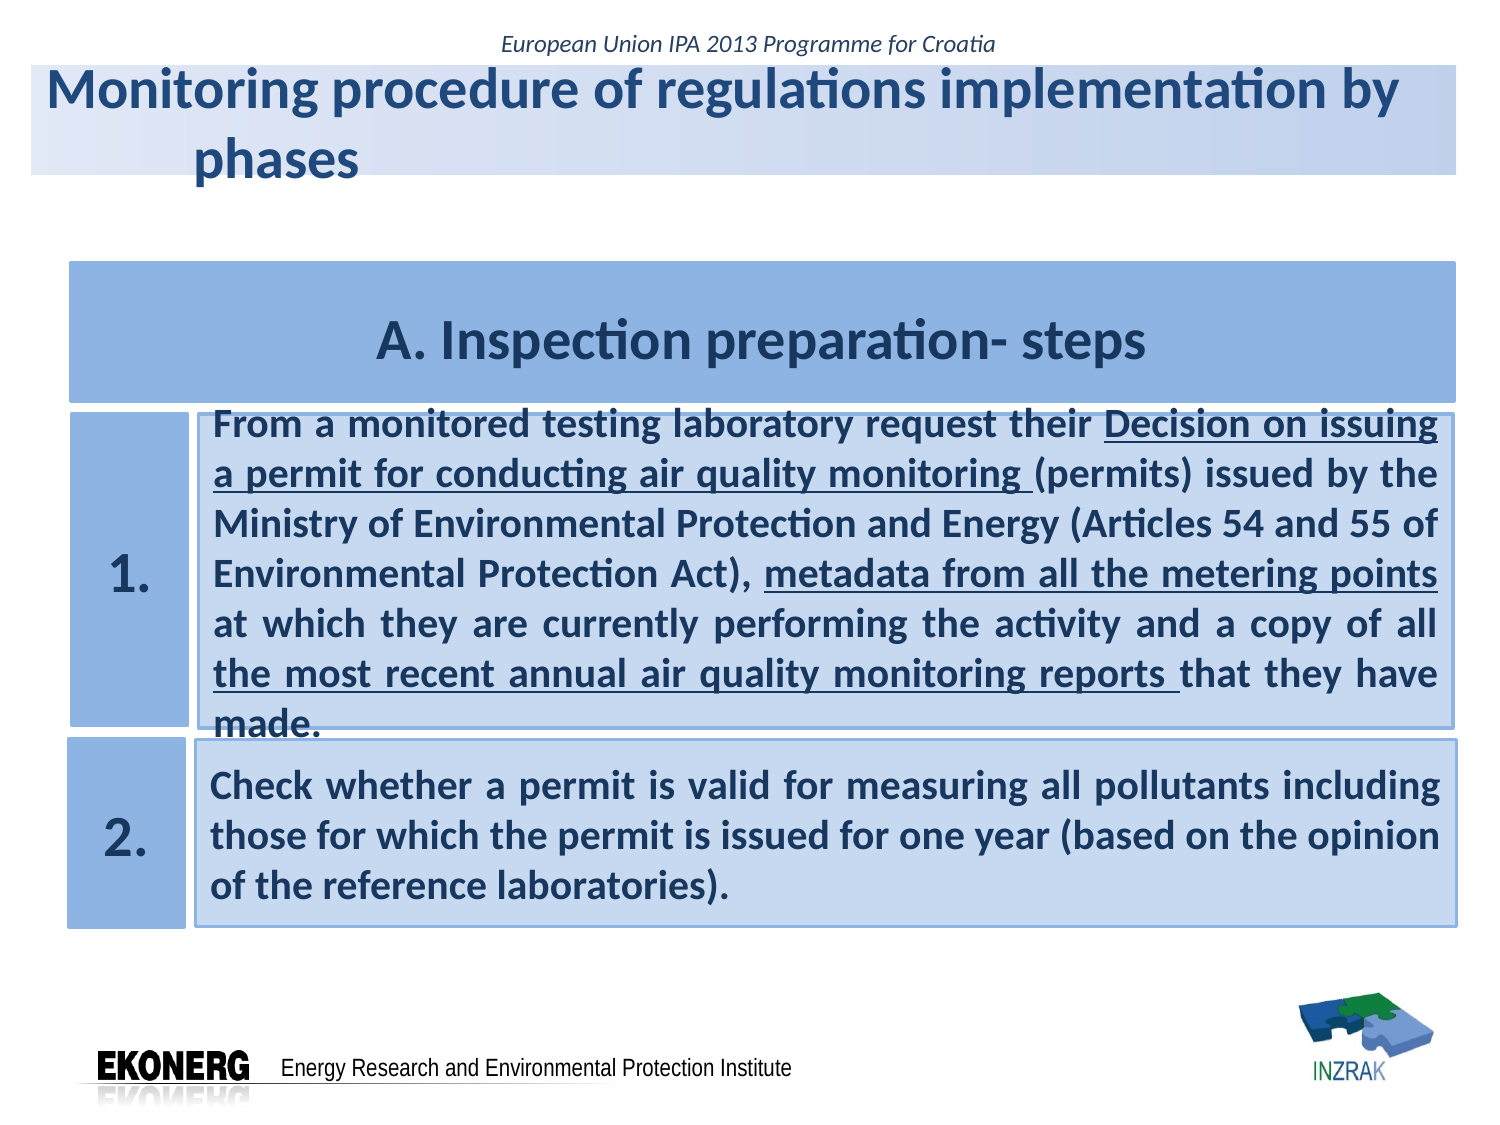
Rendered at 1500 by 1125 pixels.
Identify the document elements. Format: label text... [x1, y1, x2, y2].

title Monitoring procedure of regulations implementation by phases [31, 71, 1457, 175]
text_box From a monitored testing laboratory request their Decision on issuing a permit for conducting air quality monitoring (permits) issued by the Ministry of Environmental Protection and Energy (Articles 54 and 55 of Environmental Protection Act), metadata from all the metering points at which they are currently performing the activity and a copy of all the most recent annual air quality monitoring reports that they have made. [196, 412, 1455, 730]
picture [1298, 992, 1434, 1088]
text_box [72, 1043, 812, 1112]
text_box 1. [70, 412, 189, 727]
text_box European Union IPA 2013 Programme for Croatia [0, 23, 1498, 71]
text_box Check whether a permit is valid for measuring all pollutants including those for which the permit is issued for one year (based on the opinion of the reference laboratories). [193, 737, 1458, 929]
text_box 2. [67, 737, 186, 929]
text_box [68, 260, 1457, 404]
text_box A. Inspection preparation- steps [70, 293, 1454, 379]
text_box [61, 1038, 636, 1112]
